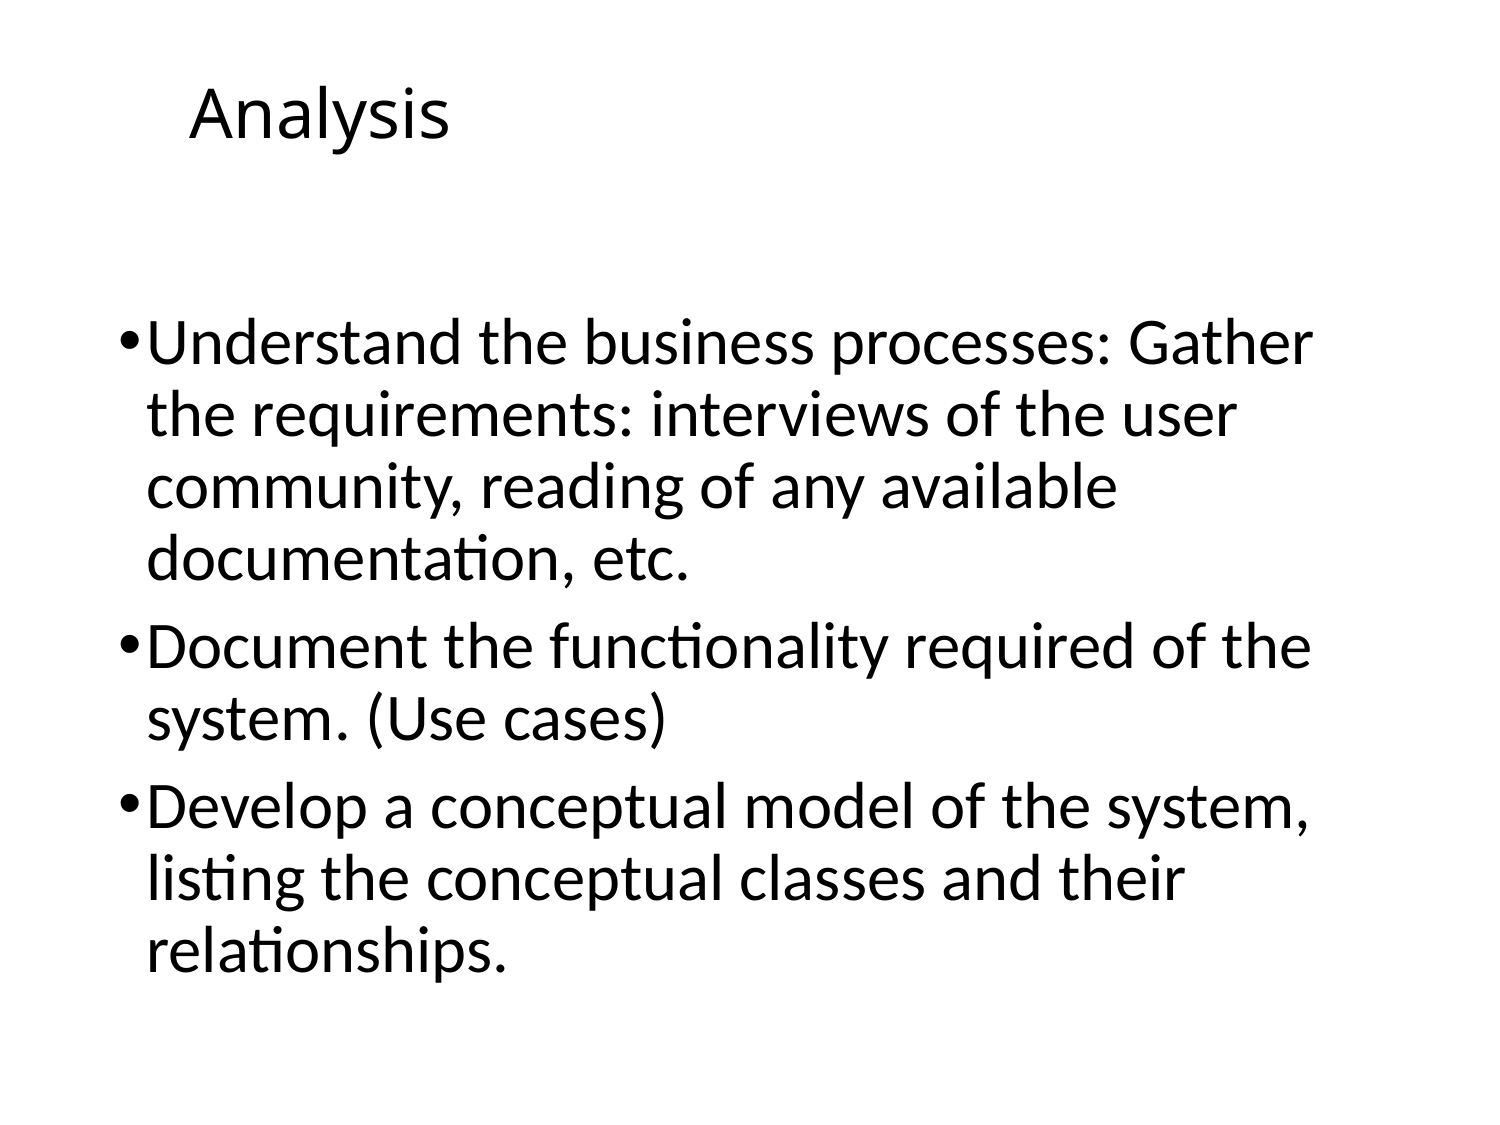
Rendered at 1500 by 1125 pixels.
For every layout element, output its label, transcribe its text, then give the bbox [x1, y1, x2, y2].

list Understand the business processes: Gather the requirements: interviews of the user community, reading of any available documentation, etc. Document the functionality required of the system. (Use cases) Develop a conceptual model of the system, listing the conceptual classes and their relationships. [103, 299, 1397, 1014]
title Analysis [174, 45, 1425, 188]
